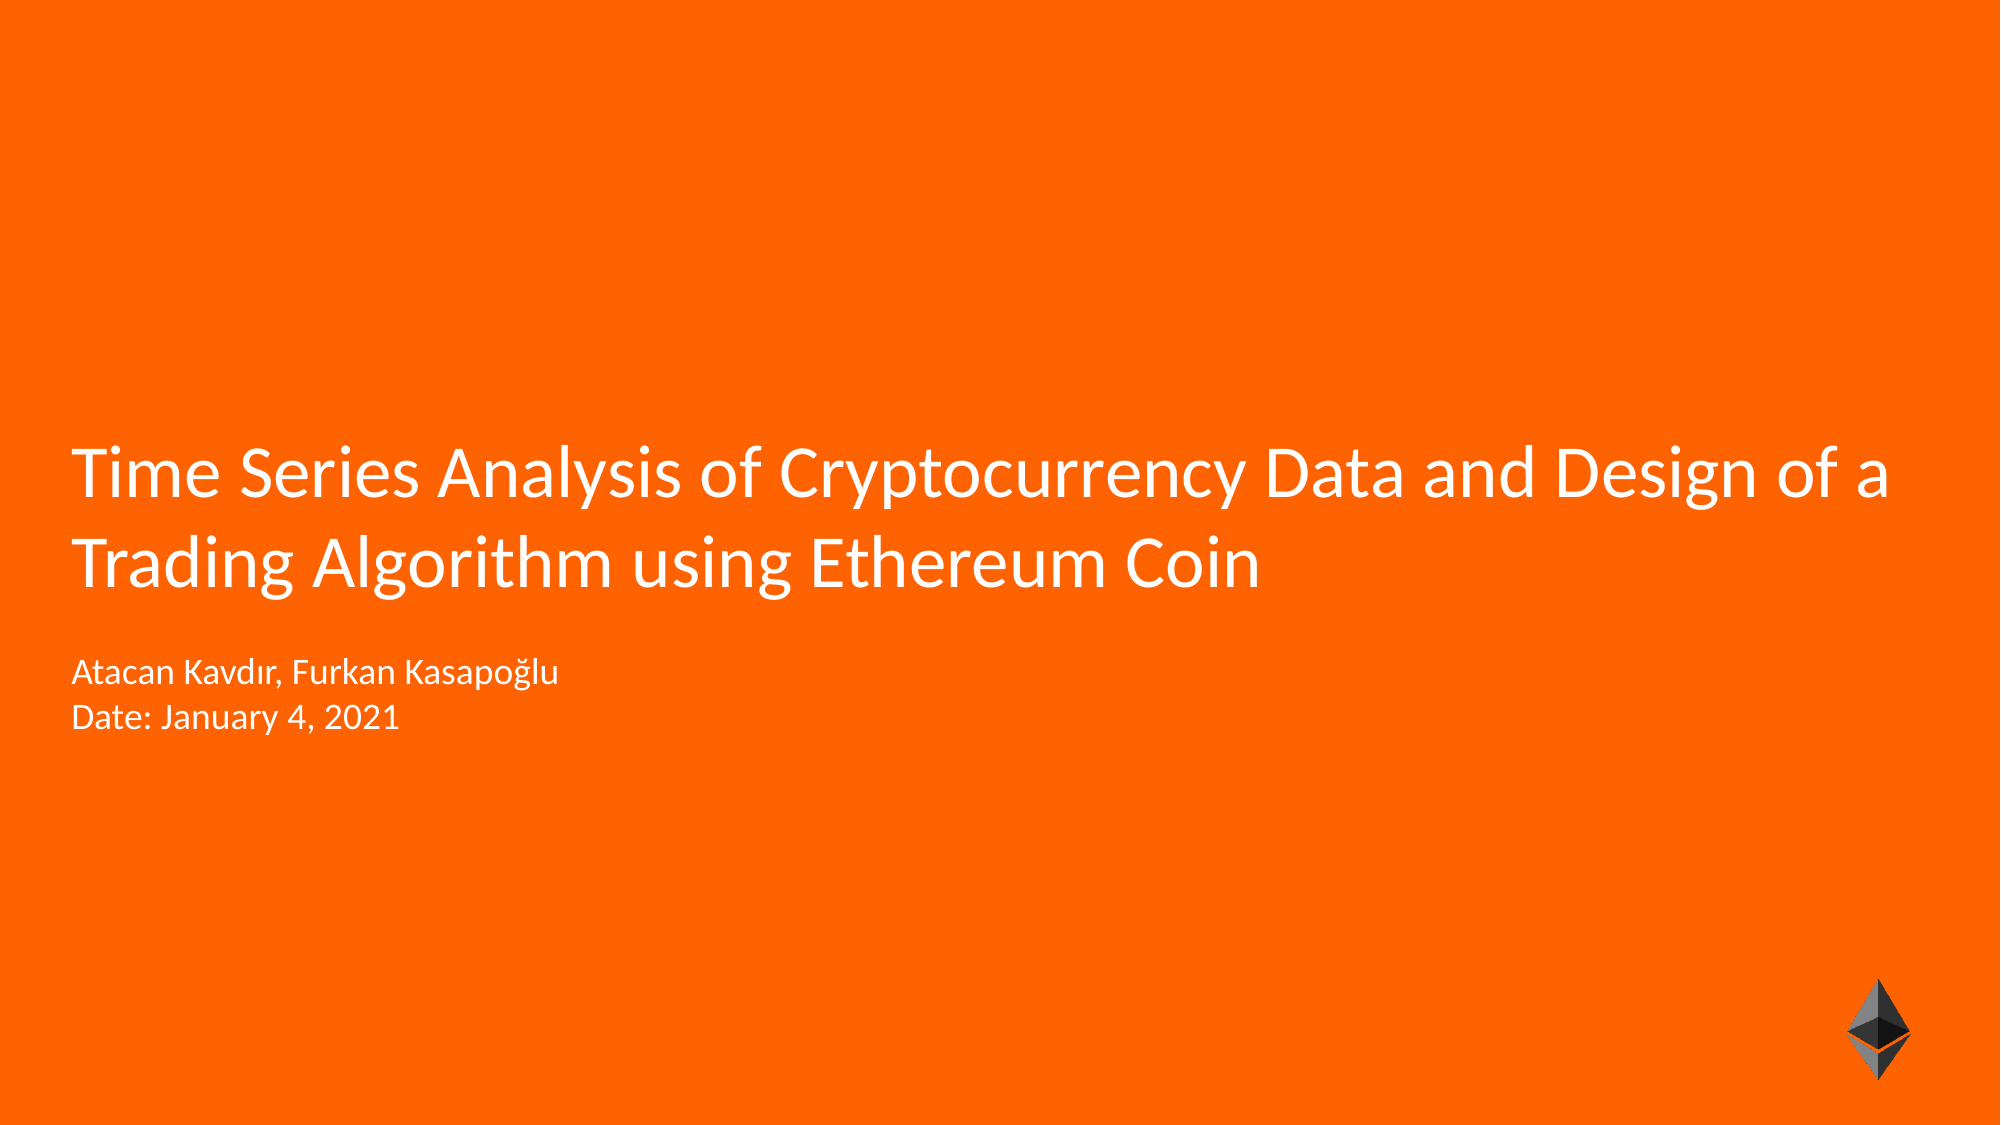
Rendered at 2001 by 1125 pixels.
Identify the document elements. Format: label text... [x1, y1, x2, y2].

picture [1818, 969, 1938, 1089]
text_box Time Series Analysis of Cryptocurrency Data and Design of a Trading Algorithm using Ethereum Coin Atacan Kavdır, Furkan Kasapoğlu Date: January 4, 2021 [0, 0, 2000, 1125]
